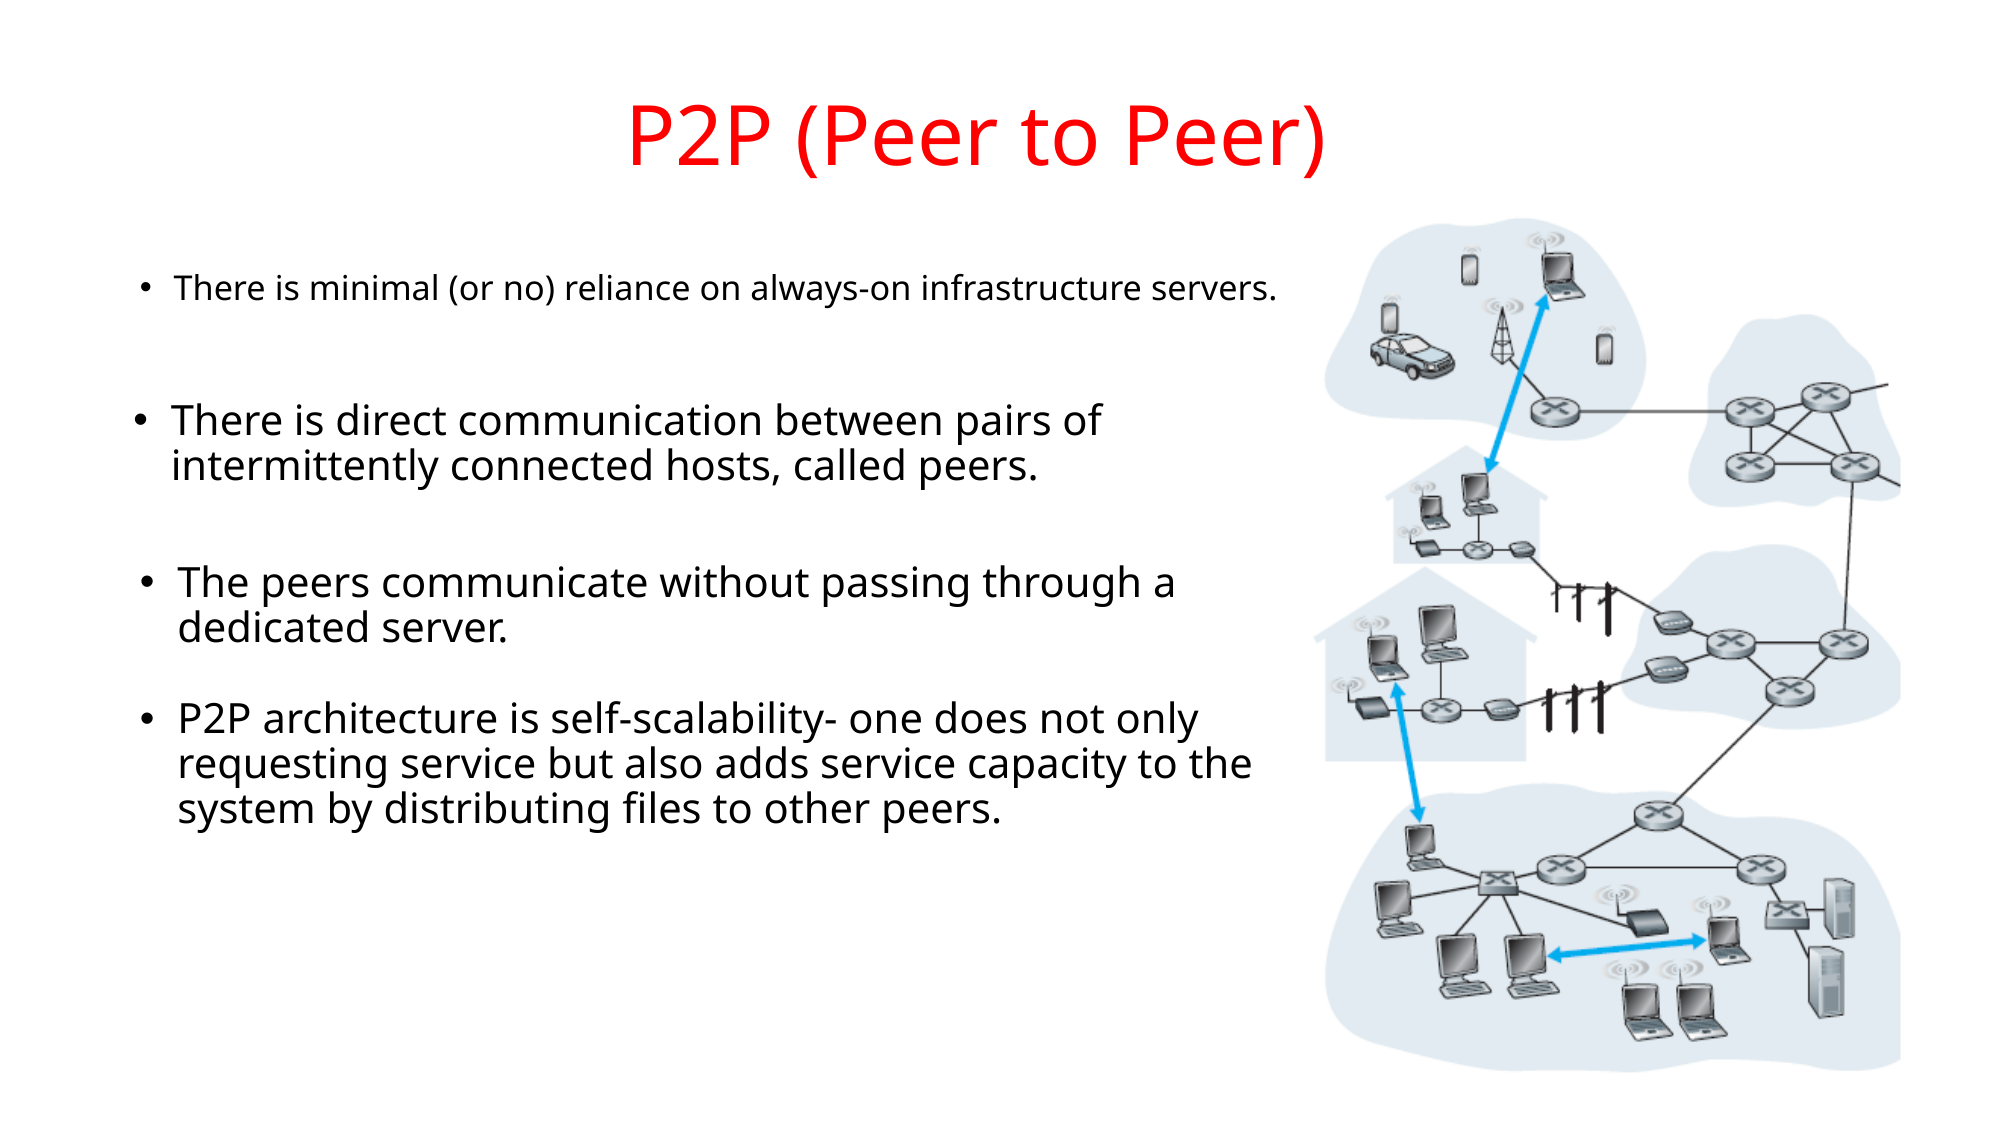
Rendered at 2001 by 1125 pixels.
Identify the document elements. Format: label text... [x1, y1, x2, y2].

text_box P2P (Peer to Peer) [338, 74, 1614, 177]
text_box There is minimal (or no) reliance on always-on infrastructure servers. [124, 263, 1301, 347]
picture [1301, 198, 1978, 1084]
text_box The peers communicate without passing through a dedicated server. [124, 553, 1289, 633]
text_box There is direct communication between pairs of intermittently connected hosts, called peers. [118, 391, 1295, 511]
text_box [776, 347, 1301, 1084]
text_box P2P architecture is self-scalability- one does not only requesting service but also adds service capacity to the system by distributing files to other peers. [124, 690, 1289, 905]
